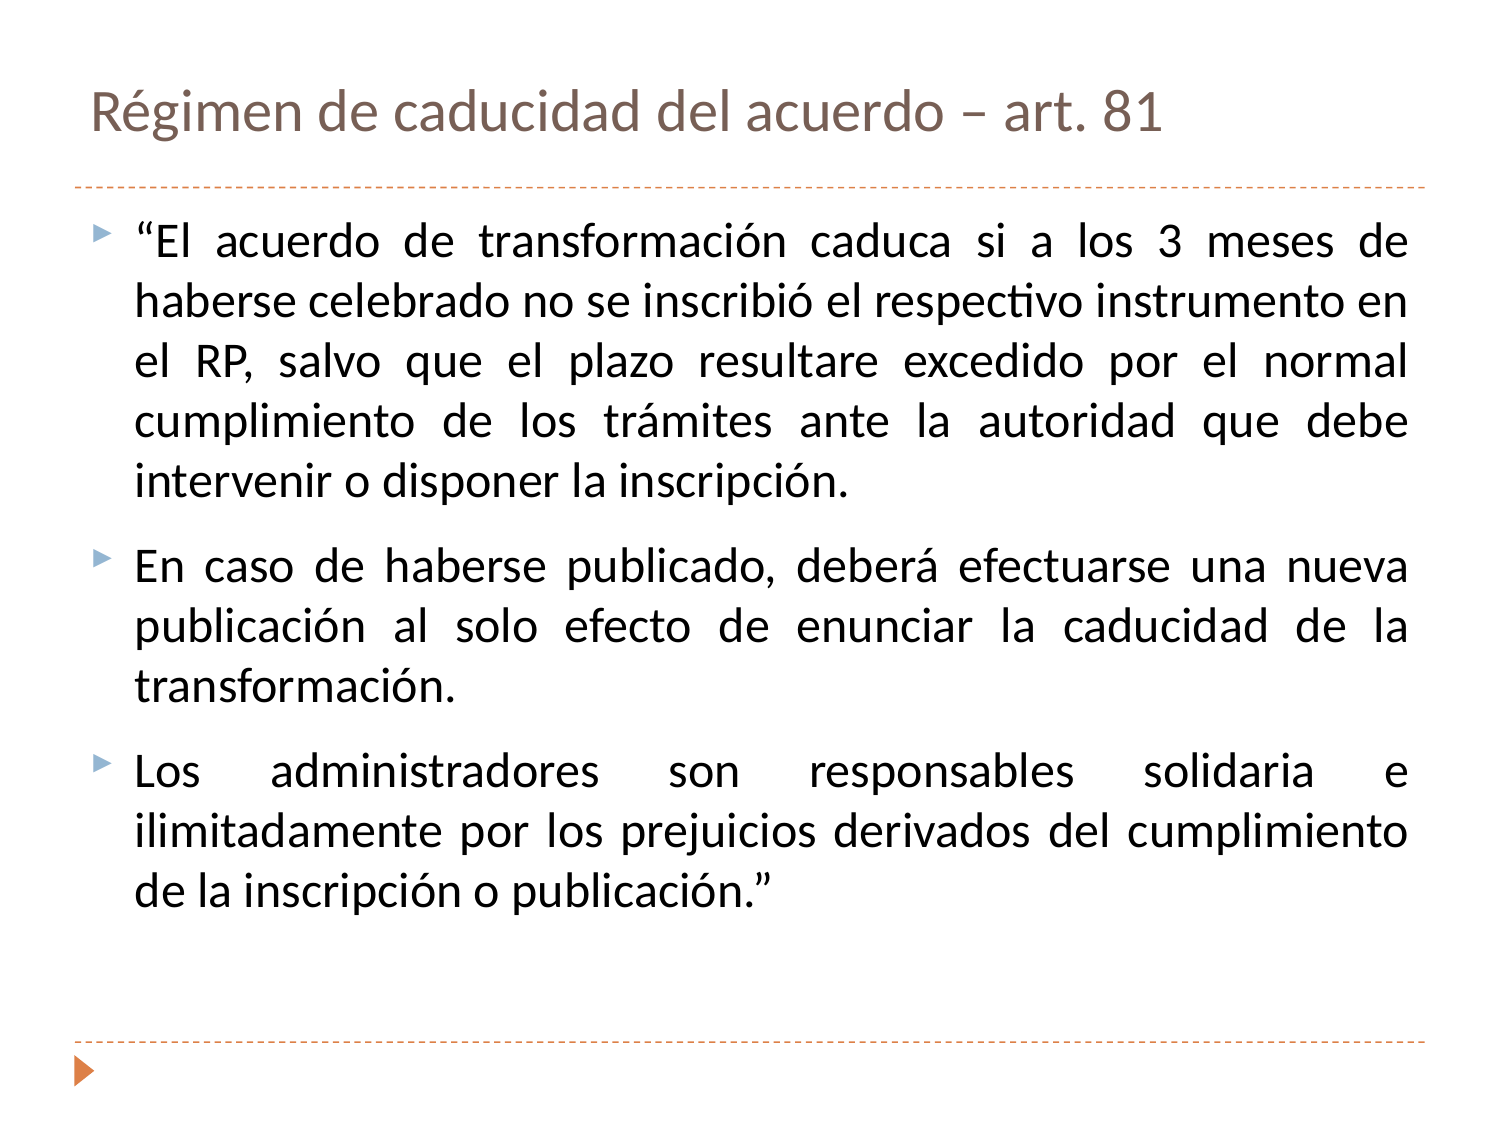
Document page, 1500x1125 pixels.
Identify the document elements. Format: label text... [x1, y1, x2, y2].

list “El acuerdo de transformación caduca si a los 3 meses de haberse celebrado no se inscribió el respectivo instrumento en el RP, salvo que el plazo resultare excedido por el normal cumplimiento de los trámites ante la autoridad que debe intervenir o disponer la inscripción. En caso de haberse publicado, deberá efectuarse una nueva publicación al solo efecto de enunciar la caducidad de la transformación. Los administradores son responsables solidaria e ilimitadamente por los prejuicios derivados del cumplimiento de la inscripción o publicación.” [75, 200, 1425, 1010]
title Régimen de caducidad del acuerdo – art. 81 [75, 0, 1425, 151]
